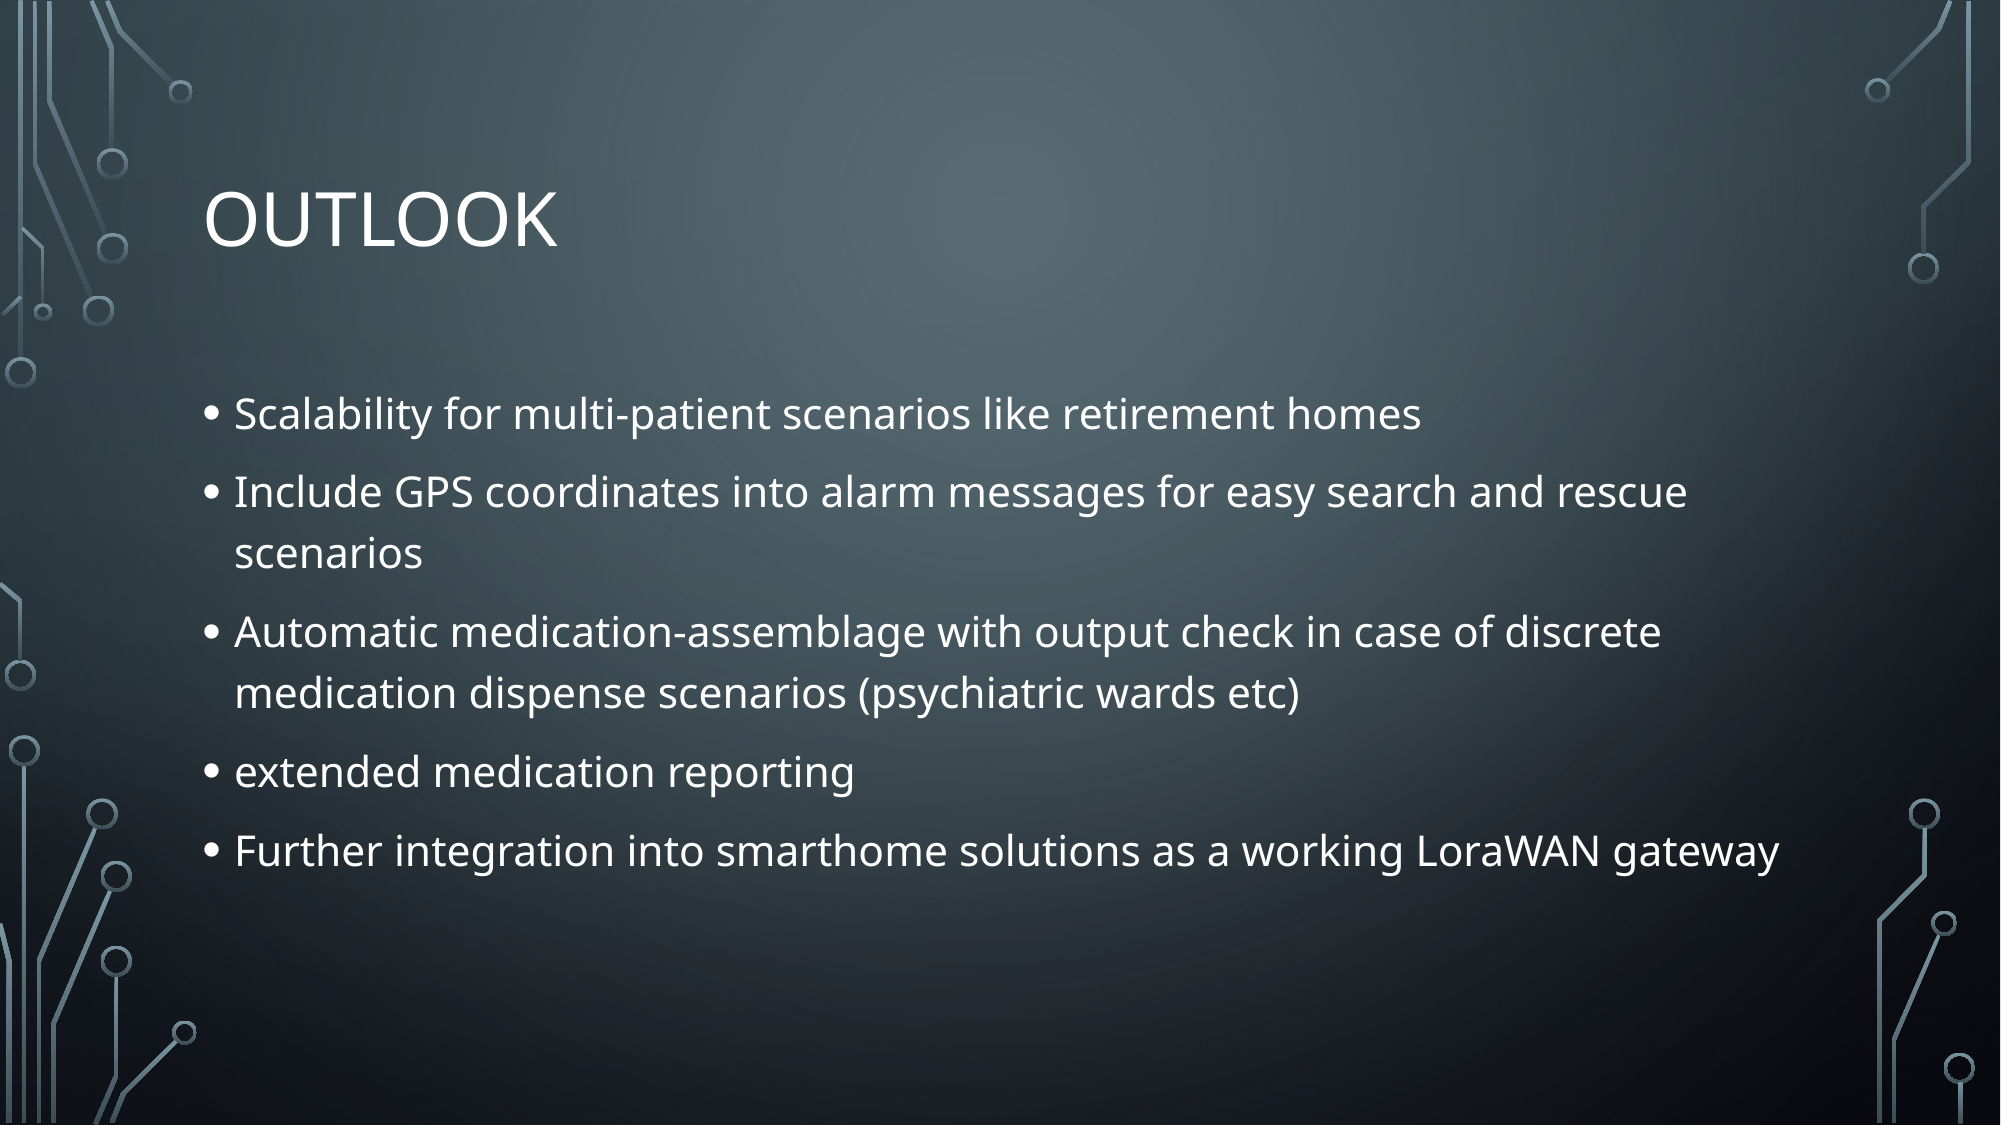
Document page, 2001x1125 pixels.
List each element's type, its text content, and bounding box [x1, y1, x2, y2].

list Scalability for multi-patient scenarios like retirement homes Include GPS coordinates into alarm messages for easy search and rescue scenarios Automatic medication-assemblage with output check in case of discrete medication dispense scenarios (psychiatric wards etc) extended medication reporting Further integration into smarthome solutions as a working LoraWAN gateway [187, 369, 1813, 950]
title outlook [187, 101, 1813, 344]
